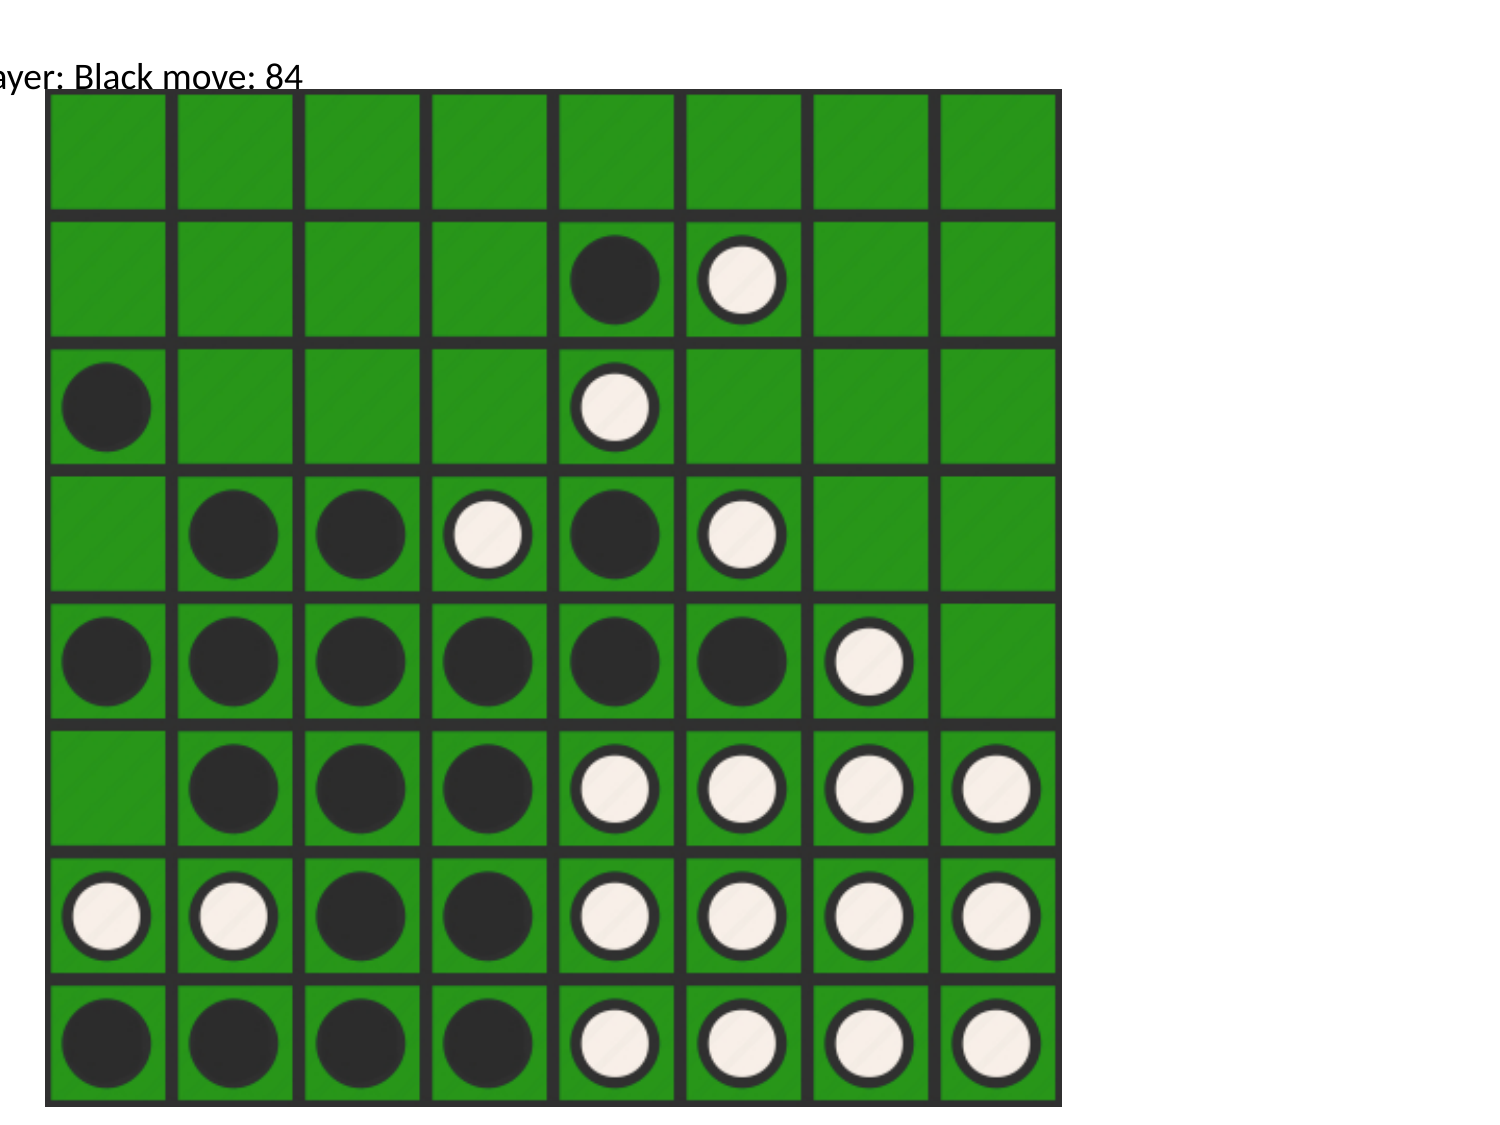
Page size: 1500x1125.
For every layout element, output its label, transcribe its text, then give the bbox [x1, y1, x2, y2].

picture [44, 89, 1062, 1107]
text_box turn: 35 player: Black move: 84 [0, 44, 319, 105]
